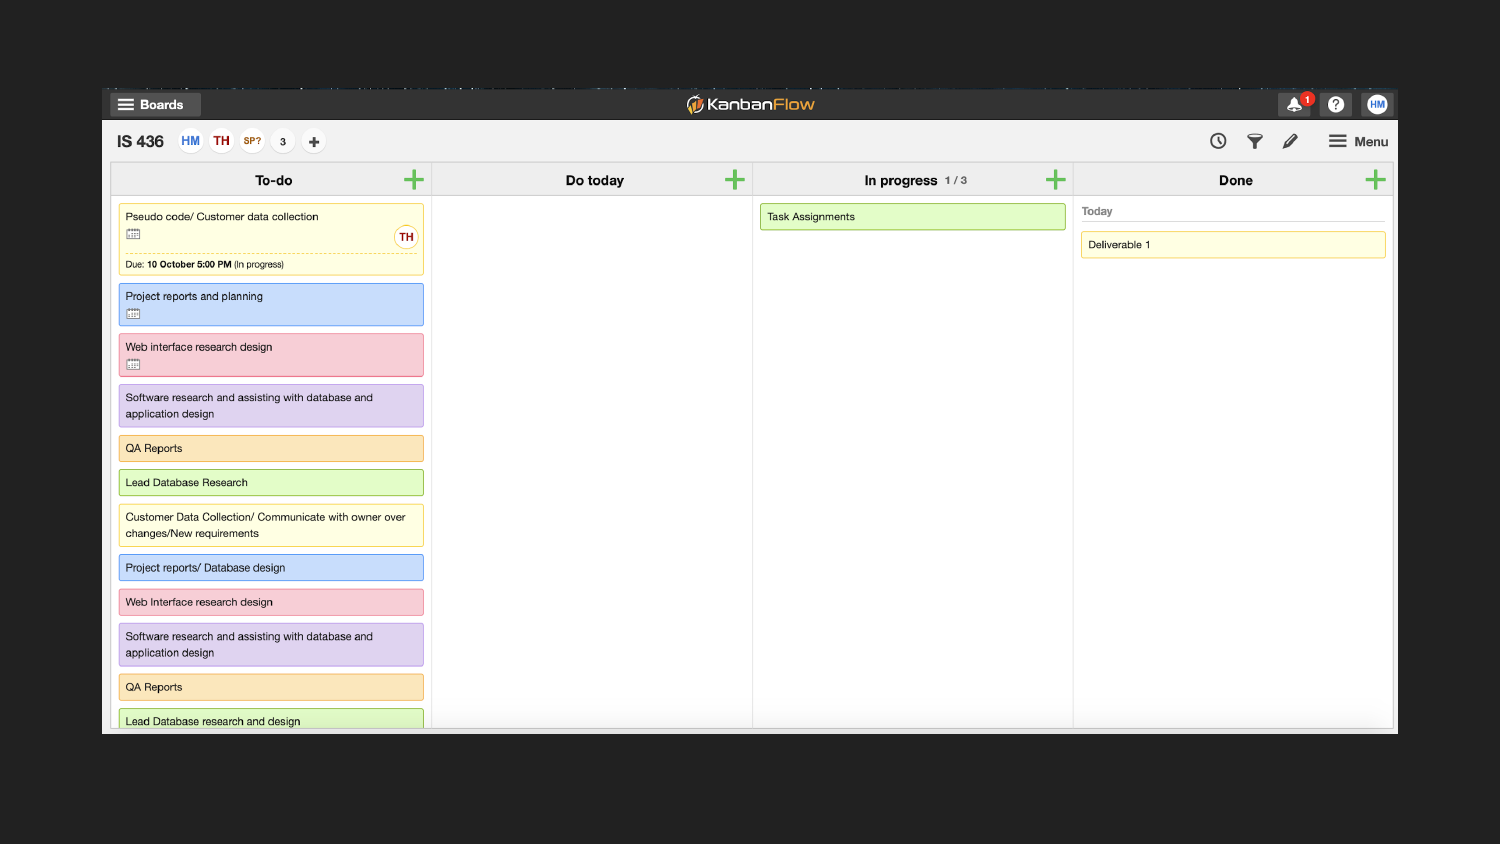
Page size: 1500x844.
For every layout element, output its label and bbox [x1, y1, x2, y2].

picture [101, 88, 1399, 735]
